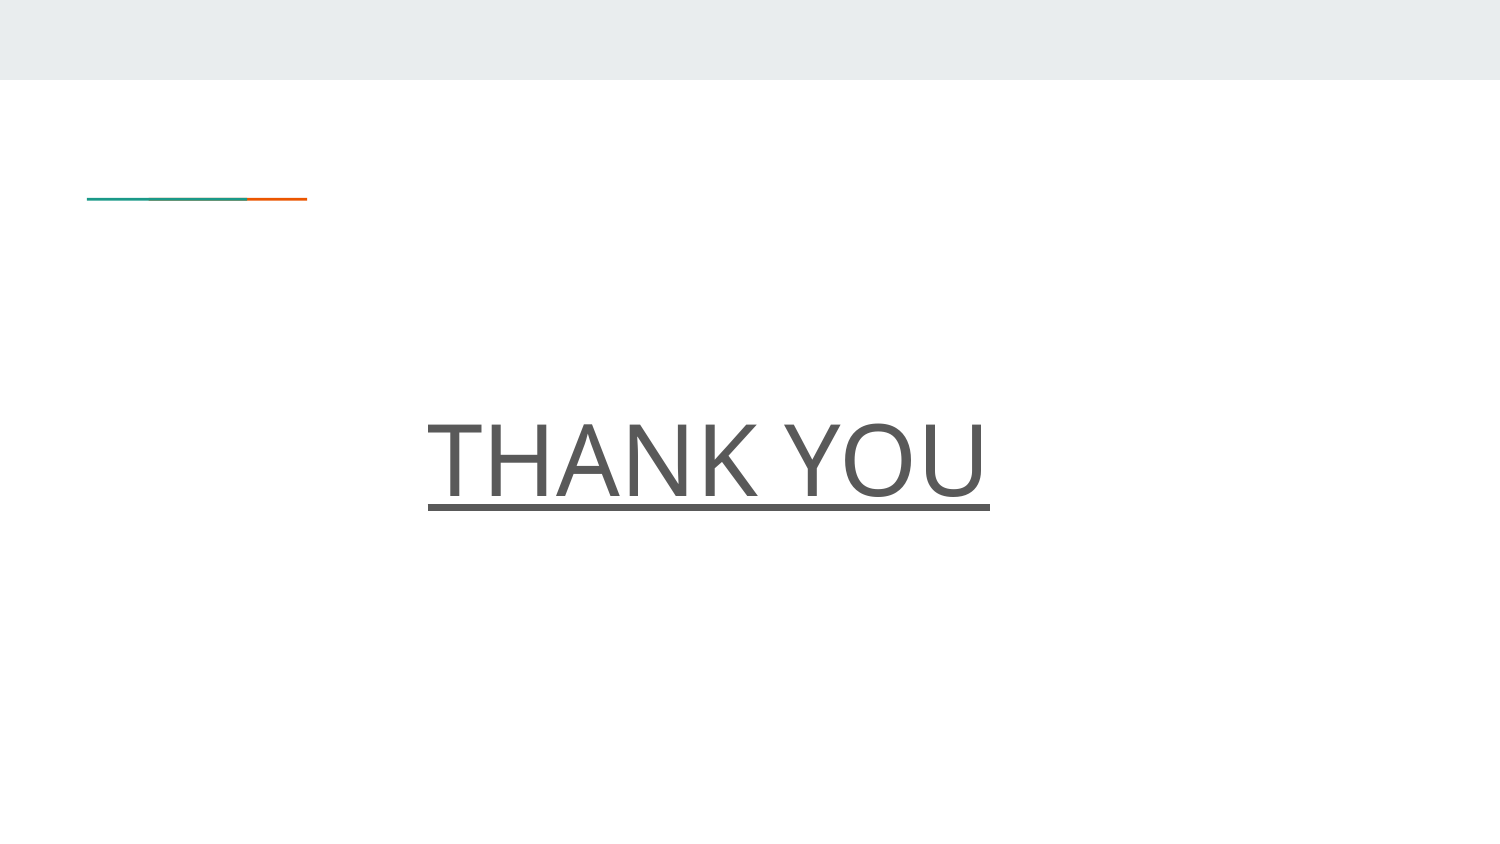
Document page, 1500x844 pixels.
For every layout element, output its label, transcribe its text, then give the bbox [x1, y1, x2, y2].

list THANK YOU [412, 363, 1088, 527]
